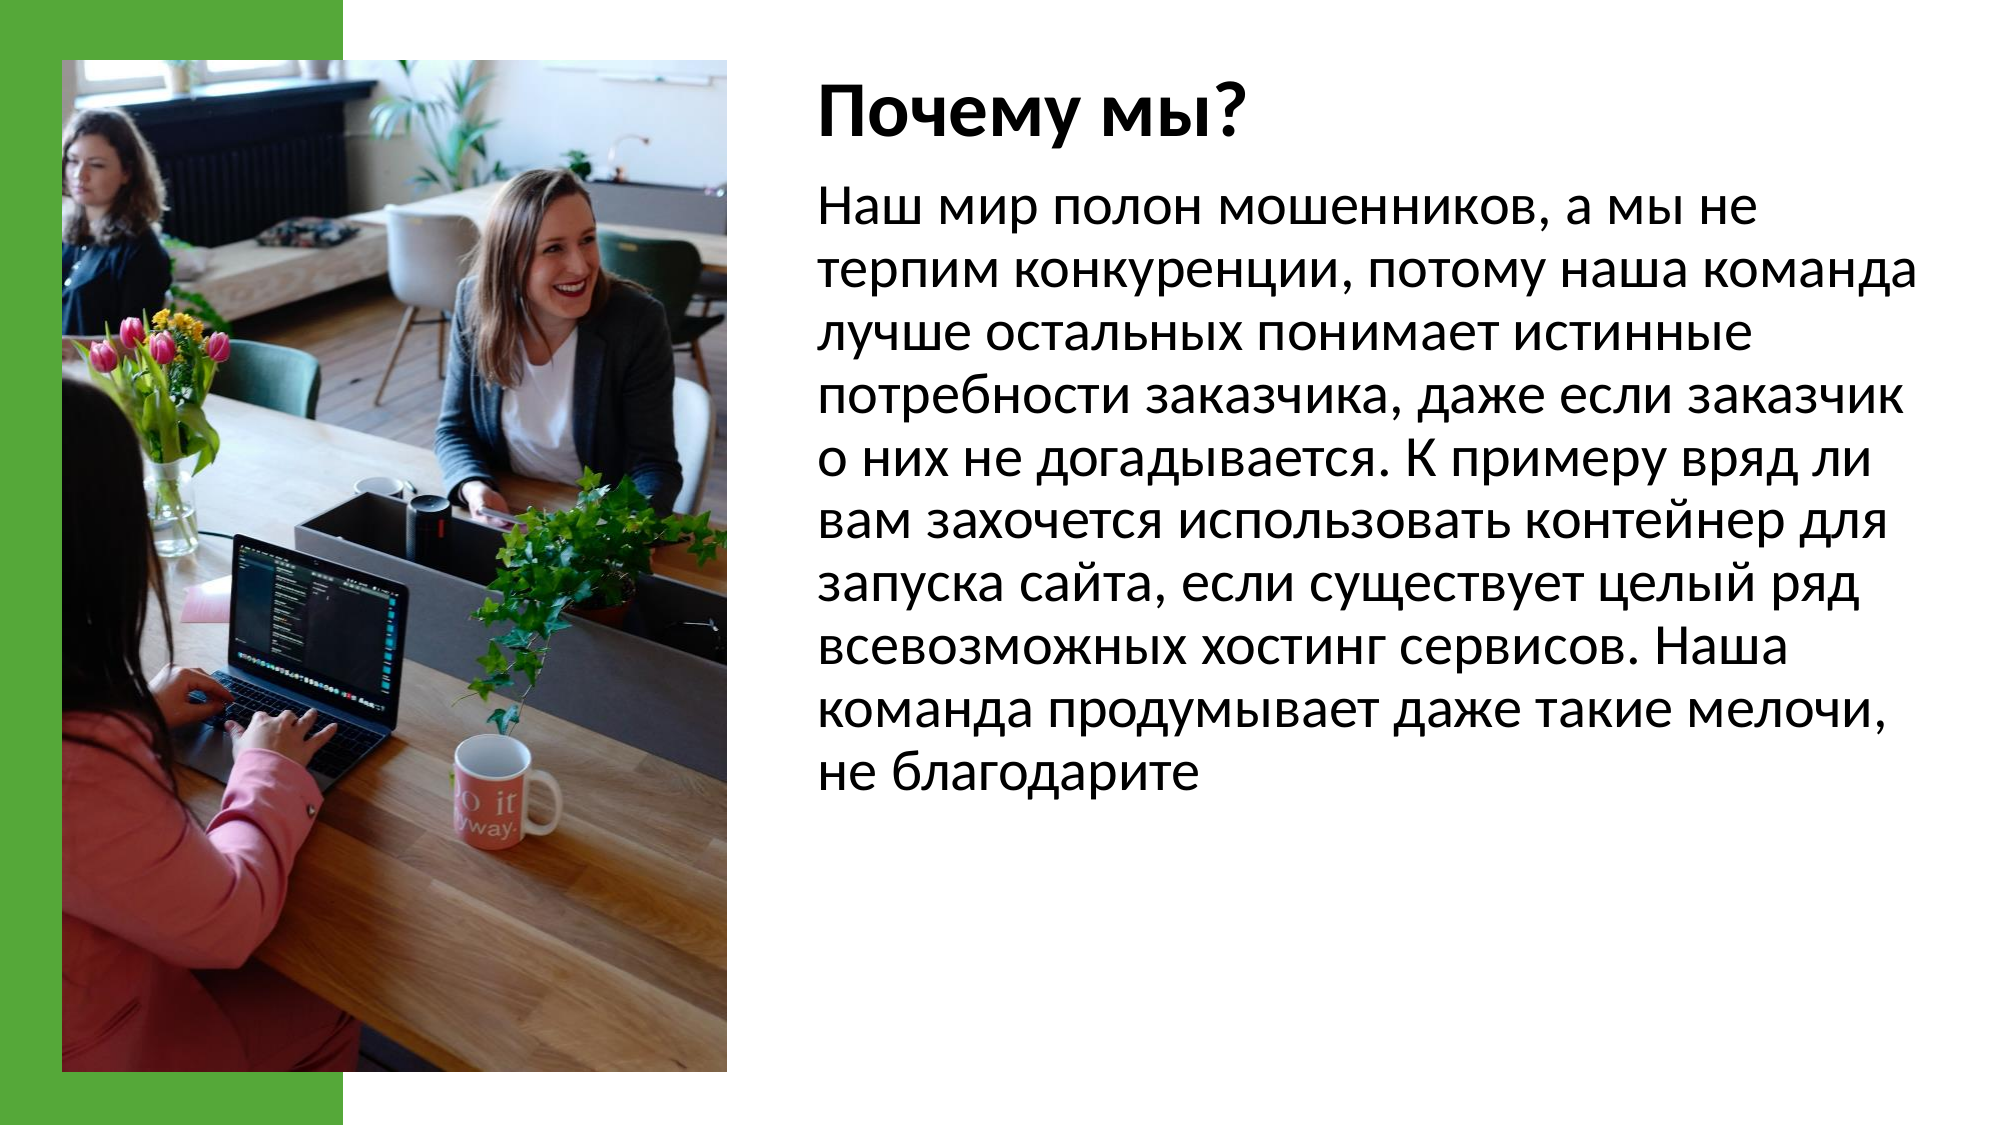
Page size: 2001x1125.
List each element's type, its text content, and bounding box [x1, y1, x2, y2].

picture [62, 60, 727, 1072]
list Почему мы? Наш мир полон мошенников, а мы не терпим конкуренции, потому наша команда лучше остальных понимает истинные потребности заказчика, даже если заказчик о них не догадывается. К примеру вряд ли вам захочется использовать контейнер для запуска сайта, если существует целый ряд всевозможных хостинг сервисов. Наша команда продумывает даже такие мелочи, не благодарите [802, 60, 1938, 1072]
